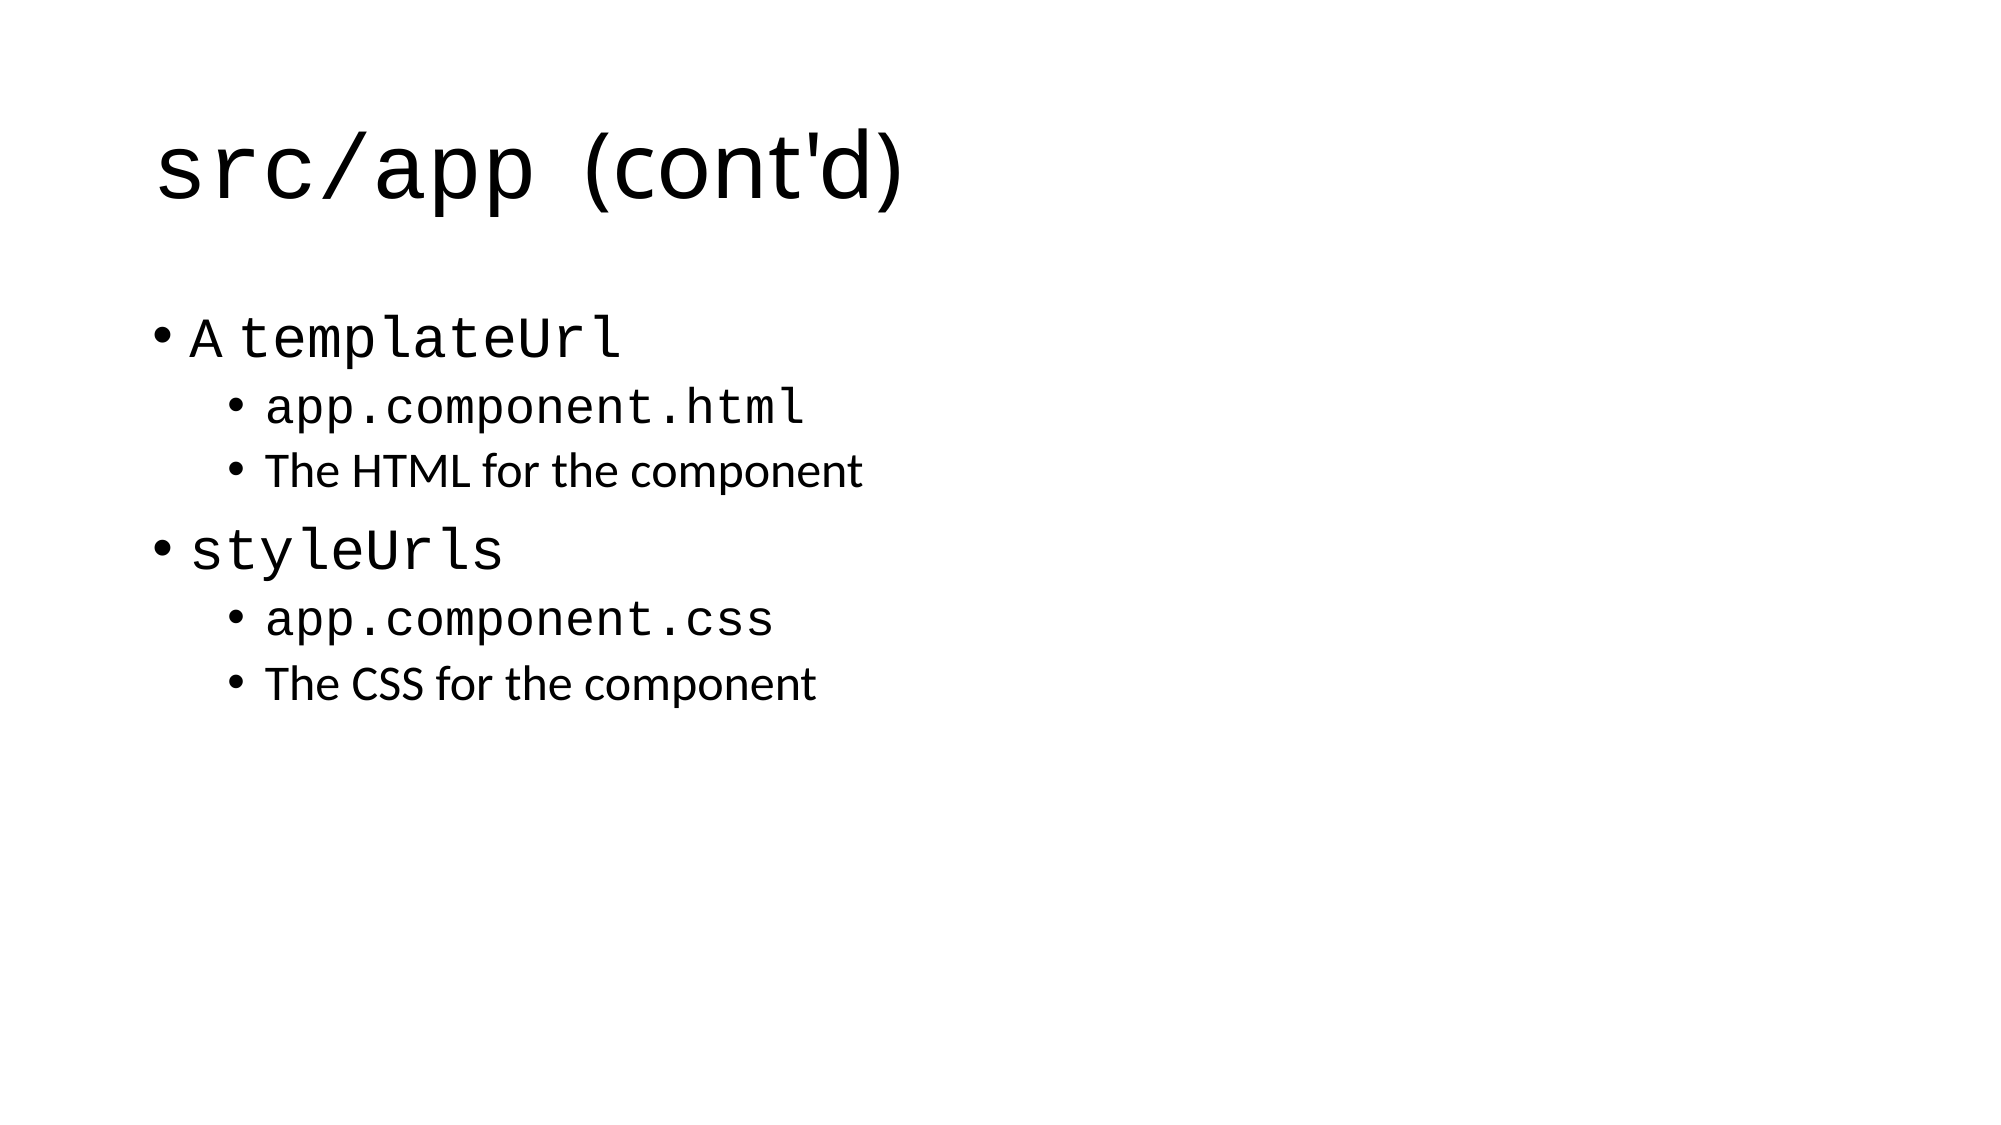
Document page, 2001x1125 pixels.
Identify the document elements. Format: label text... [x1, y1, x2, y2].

list A templateUrl app.component.html The HTML for the component styleUrls app.component.css The CSS for the component [137, 299, 1863, 1014]
title src/app (cont'd) [137, 59, 1863, 278]
